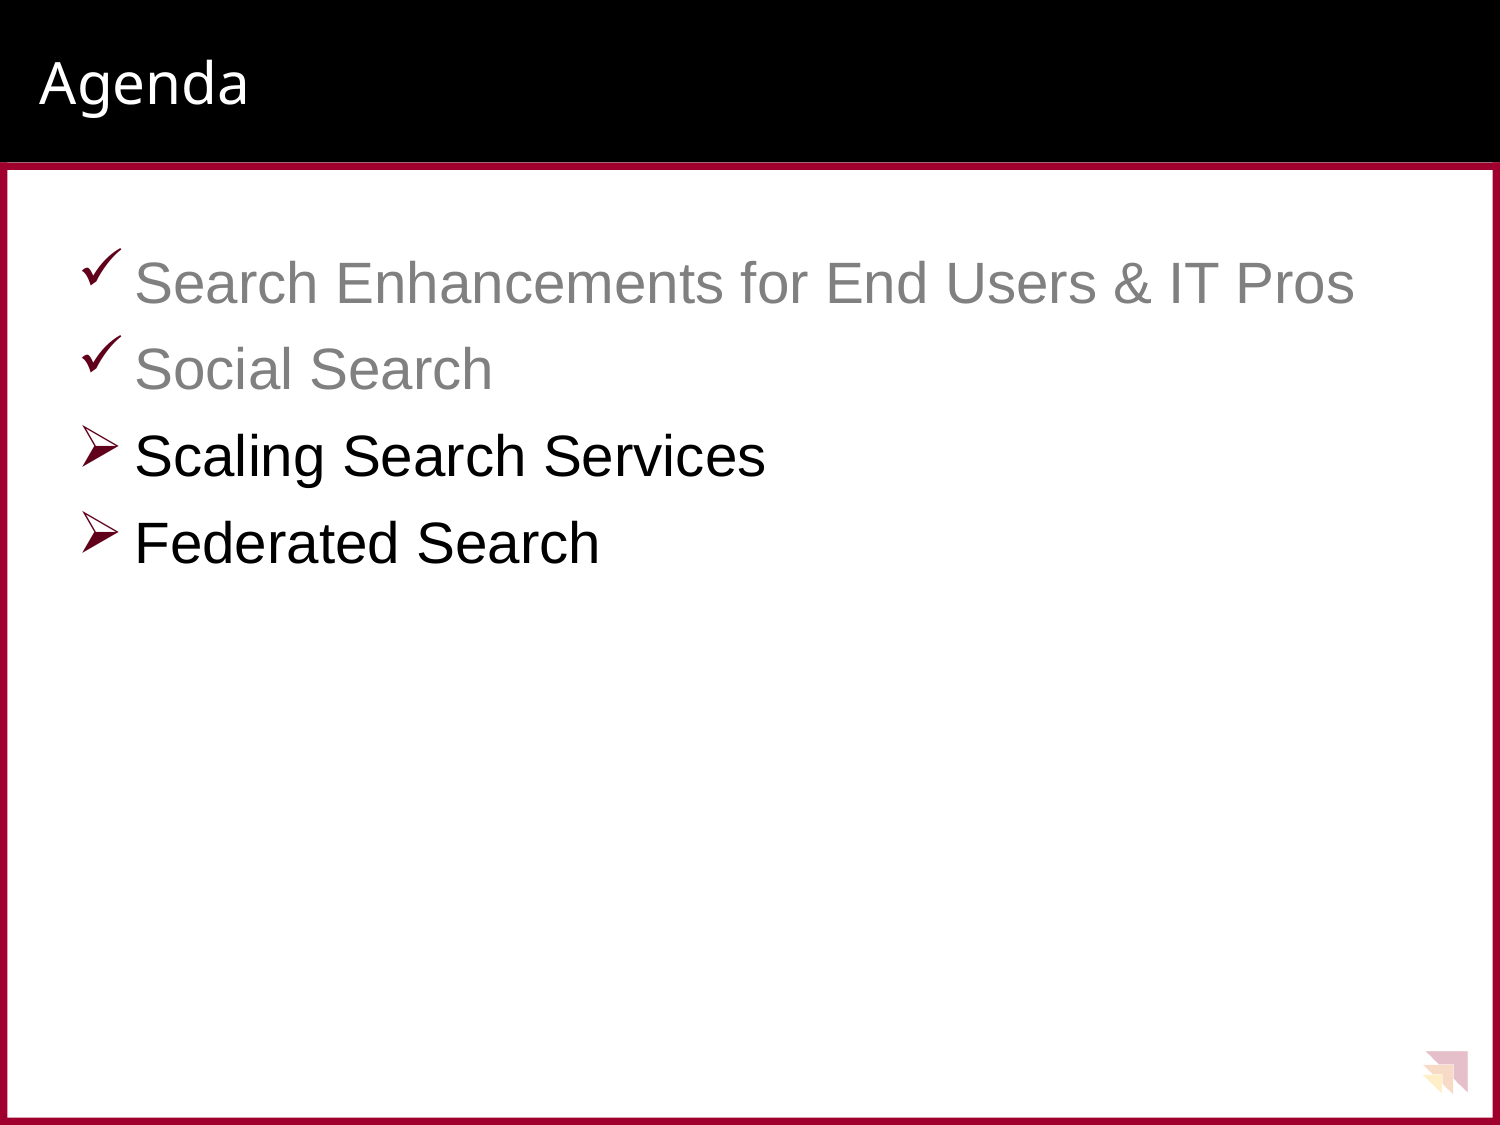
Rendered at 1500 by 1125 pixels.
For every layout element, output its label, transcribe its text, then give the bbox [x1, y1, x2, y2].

title Agenda [24, 12, 1438, 150]
list Search Enhancements for End Users & IT Pros Social Search Scaling Search Services Federated Search [62, 237, 1438, 1088]
